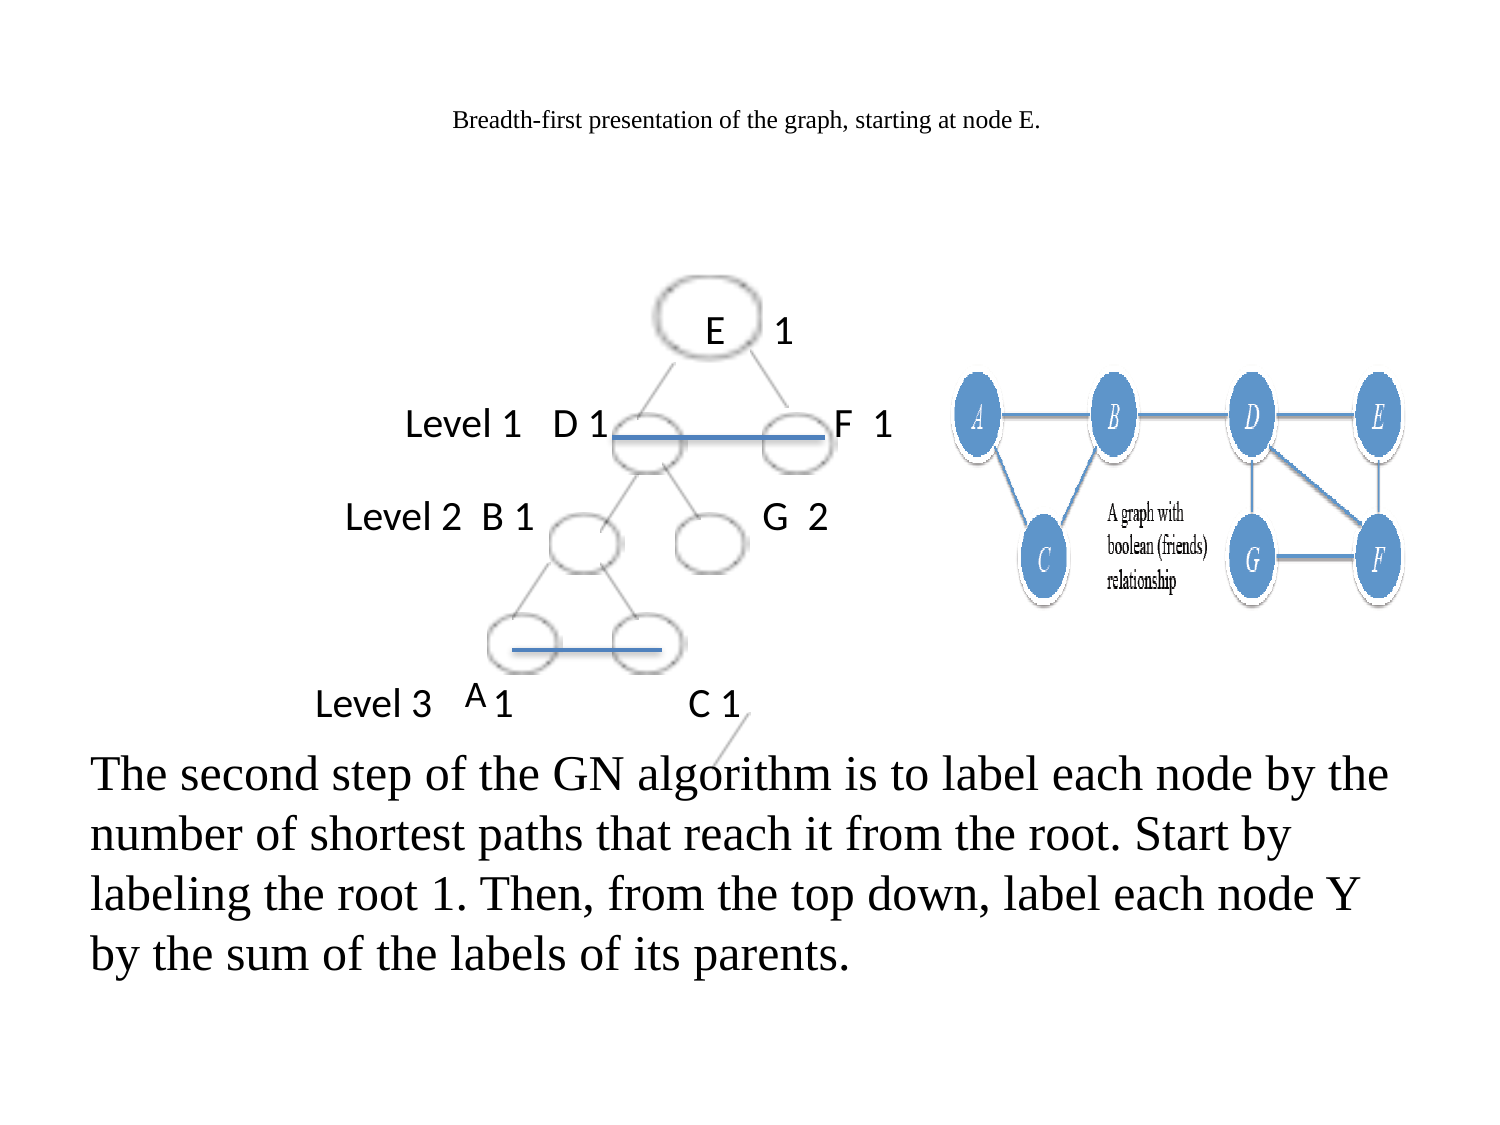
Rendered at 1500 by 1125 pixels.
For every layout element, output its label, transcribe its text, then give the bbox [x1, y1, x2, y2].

picture [762, 412, 838, 476]
picture [912, 349, 1495, 646]
list E 1 Level 1 D 1 F 1 Level 2 B 1 G 2 Level 3 1 C 1 The second step of the GN algorithm is to label each node by the number of shortest paths that reach it from the root. Start by labeling the root 1. Then, from the top down, label each node Y by the sum of the labels of its parents. [75, 270, 1425, 1013]
text_box A [450, 662, 500, 723]
picture [487, 438, 751, 676]
picture [712, 712, 752, 771]
title Breadth-first presentation of the graph, starting at node E. [75, 45, 1425, 233]
picture [612, 274, 789, 437]
